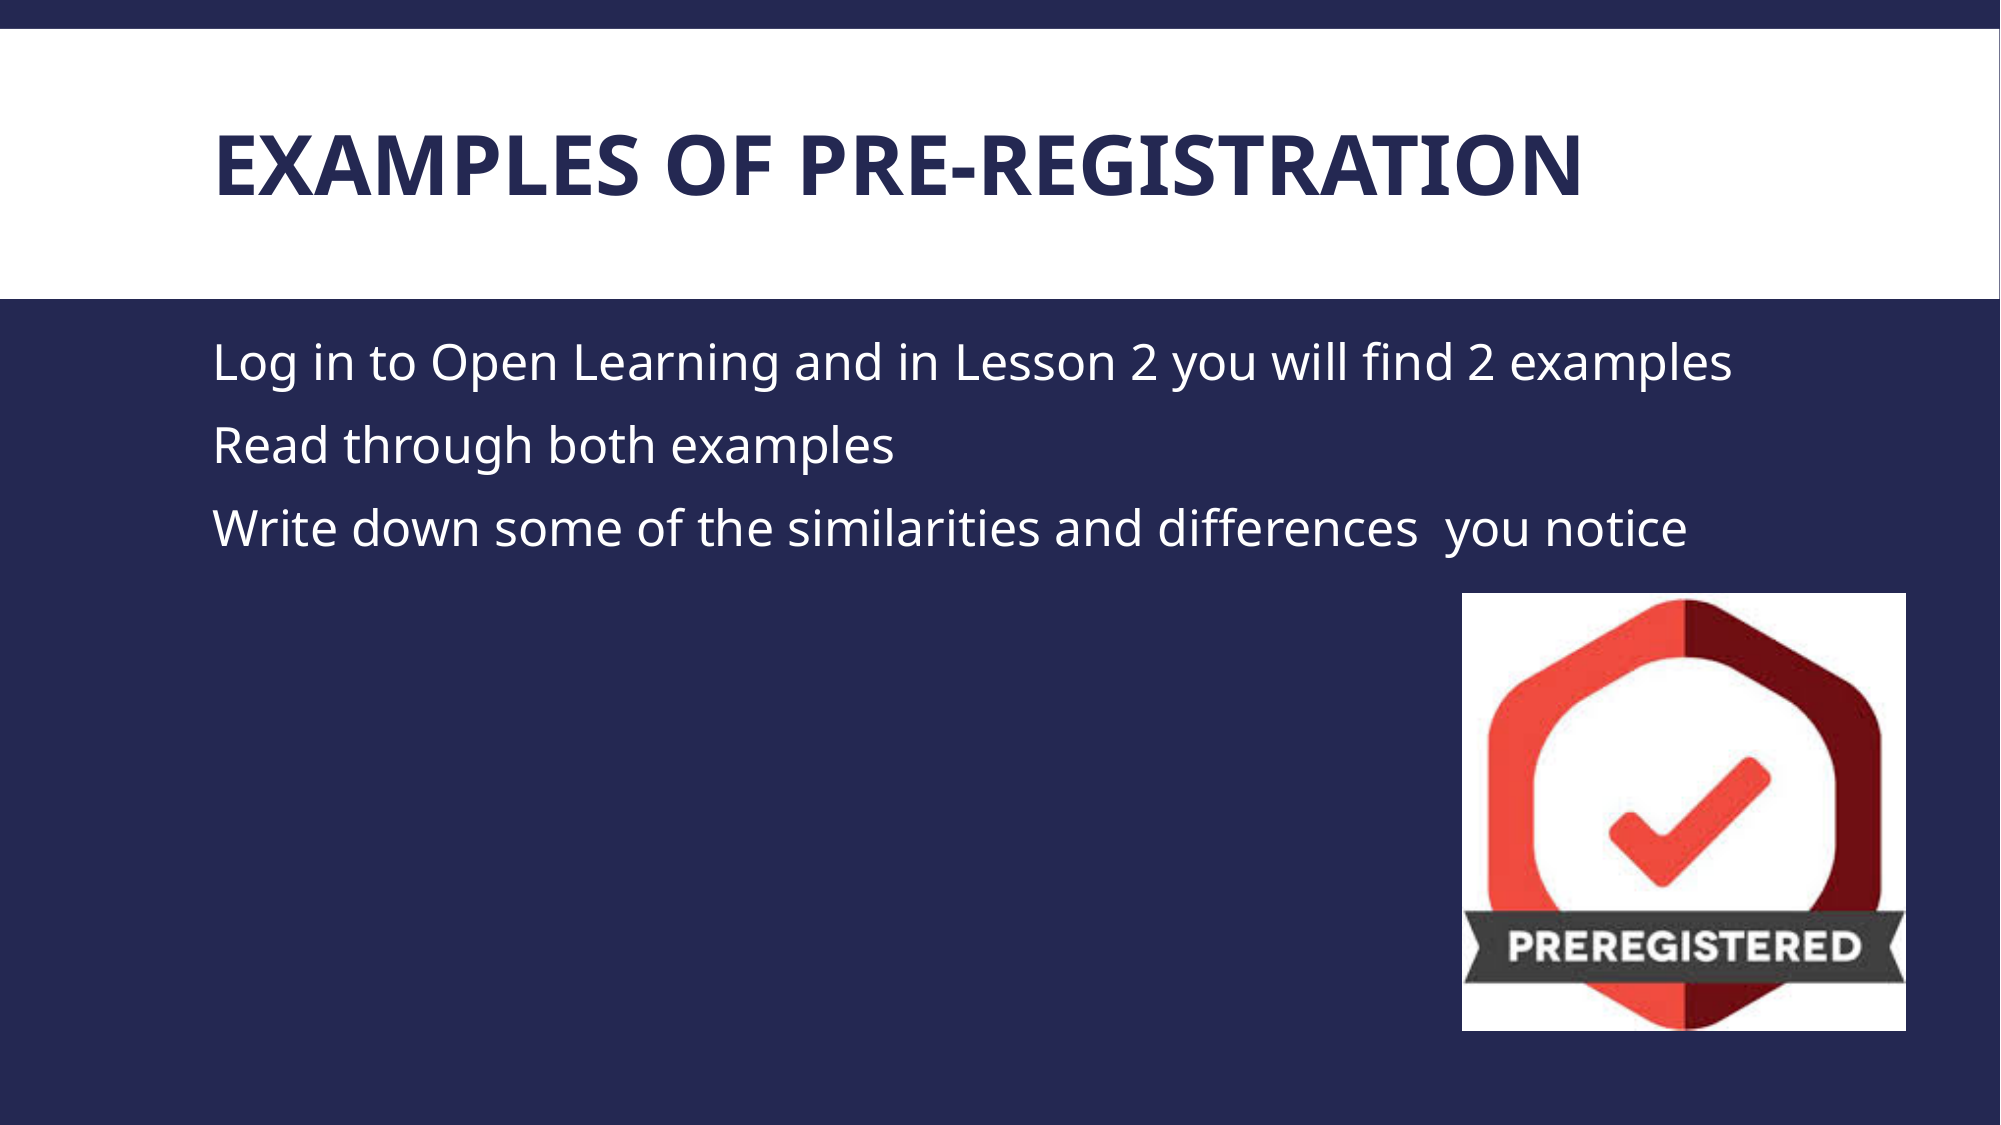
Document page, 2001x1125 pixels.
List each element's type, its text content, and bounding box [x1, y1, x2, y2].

picture [1461, 592, 1906, 1031]
list Log in to Open Learning and in Lesson 2 you will find 2 examples Read through both examples Write down some of the similarities and differences you notice [197, 329, 1803, 1020]
title Examples of pre-registration [197, 46, 1803, 295]
